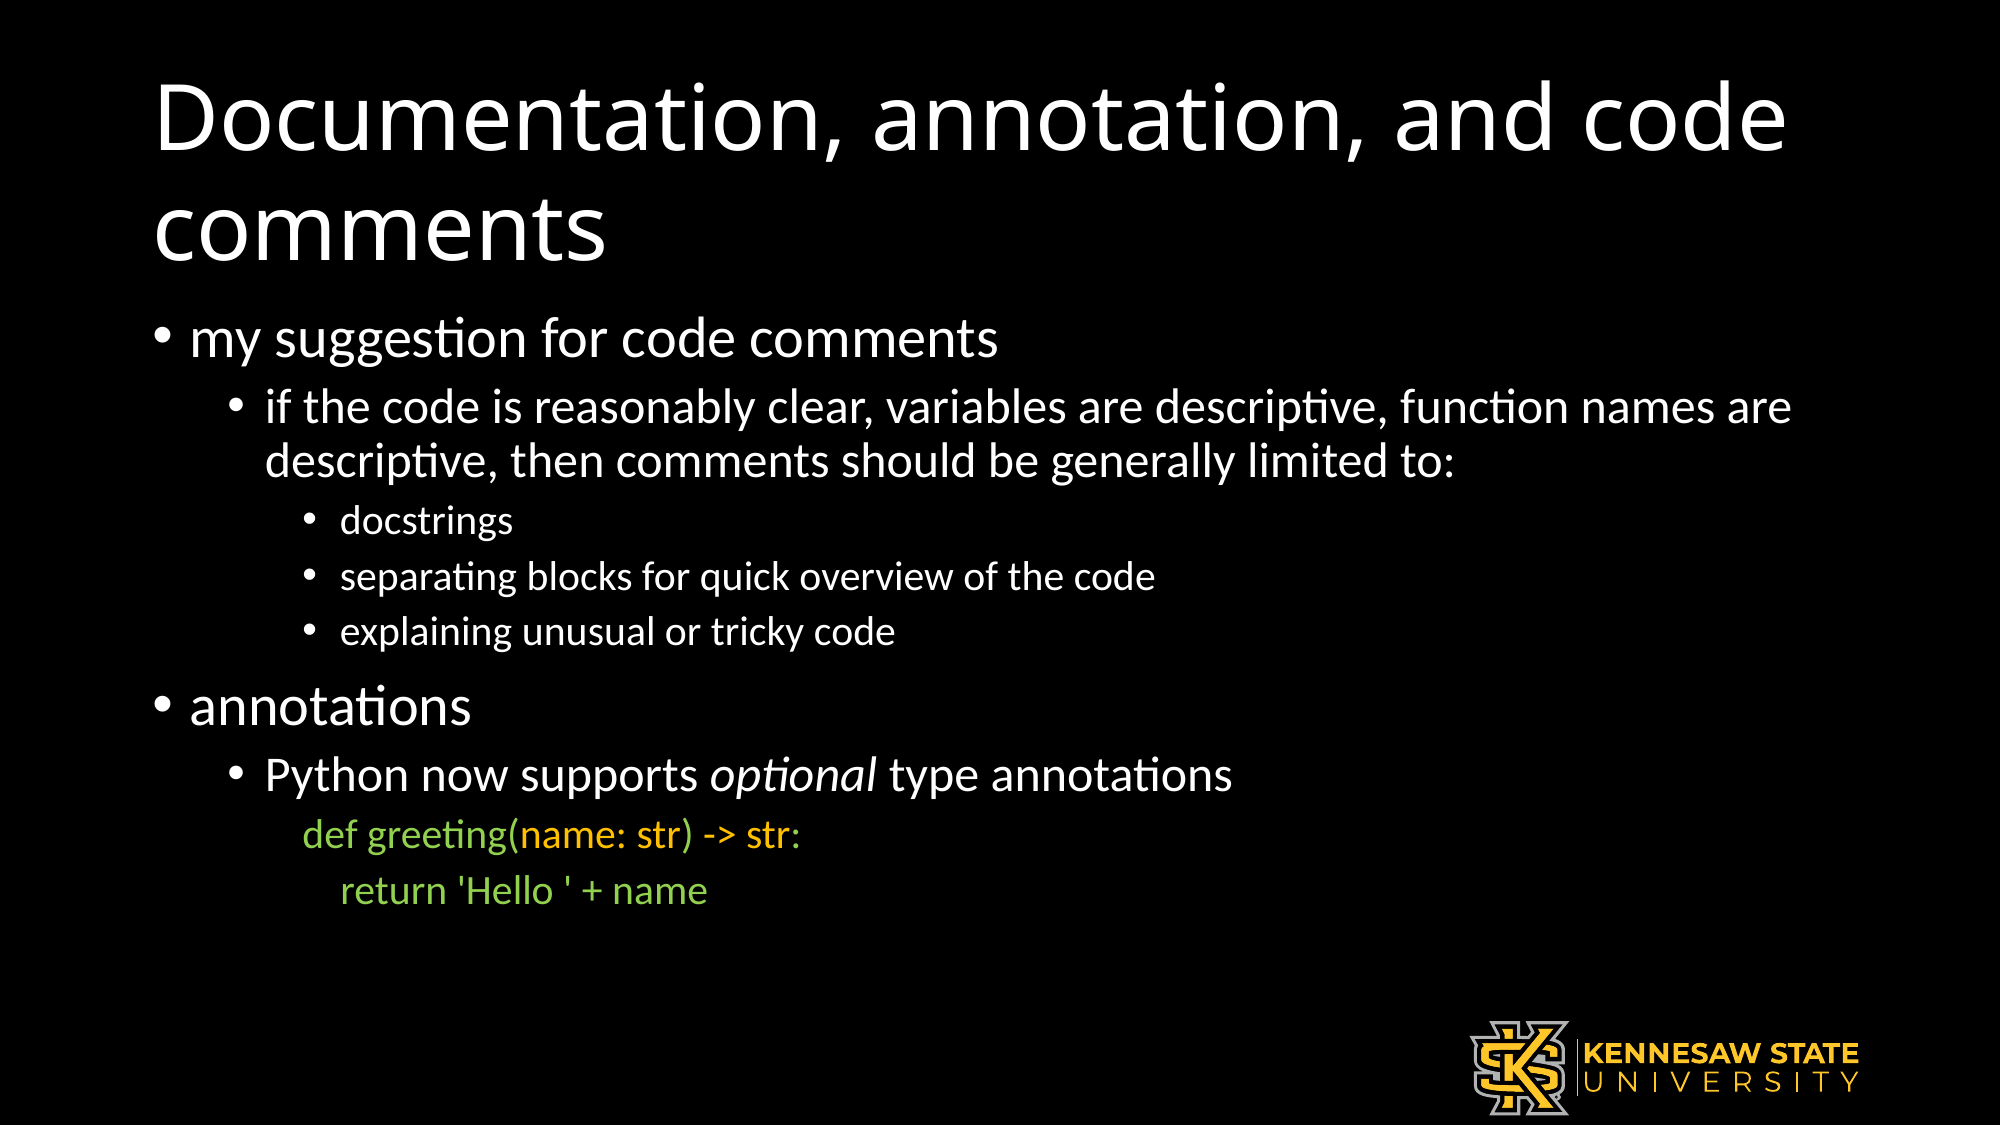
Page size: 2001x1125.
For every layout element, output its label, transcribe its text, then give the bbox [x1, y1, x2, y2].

title Documentation, annotation, and code comments [137, 59, 1863, 278]
list my suggestion for code comments if the code is reasonably clear, variables are descriptive, function names are descriptive, then comments should be generally limited to: docstrings separating blocks for quick overview of the code explaining unusual or tricky code annotations Python now supports optional type annotations def greeting(name: str) -> str: return 'Hello ' + name [137, 299, 1863, 1014]
